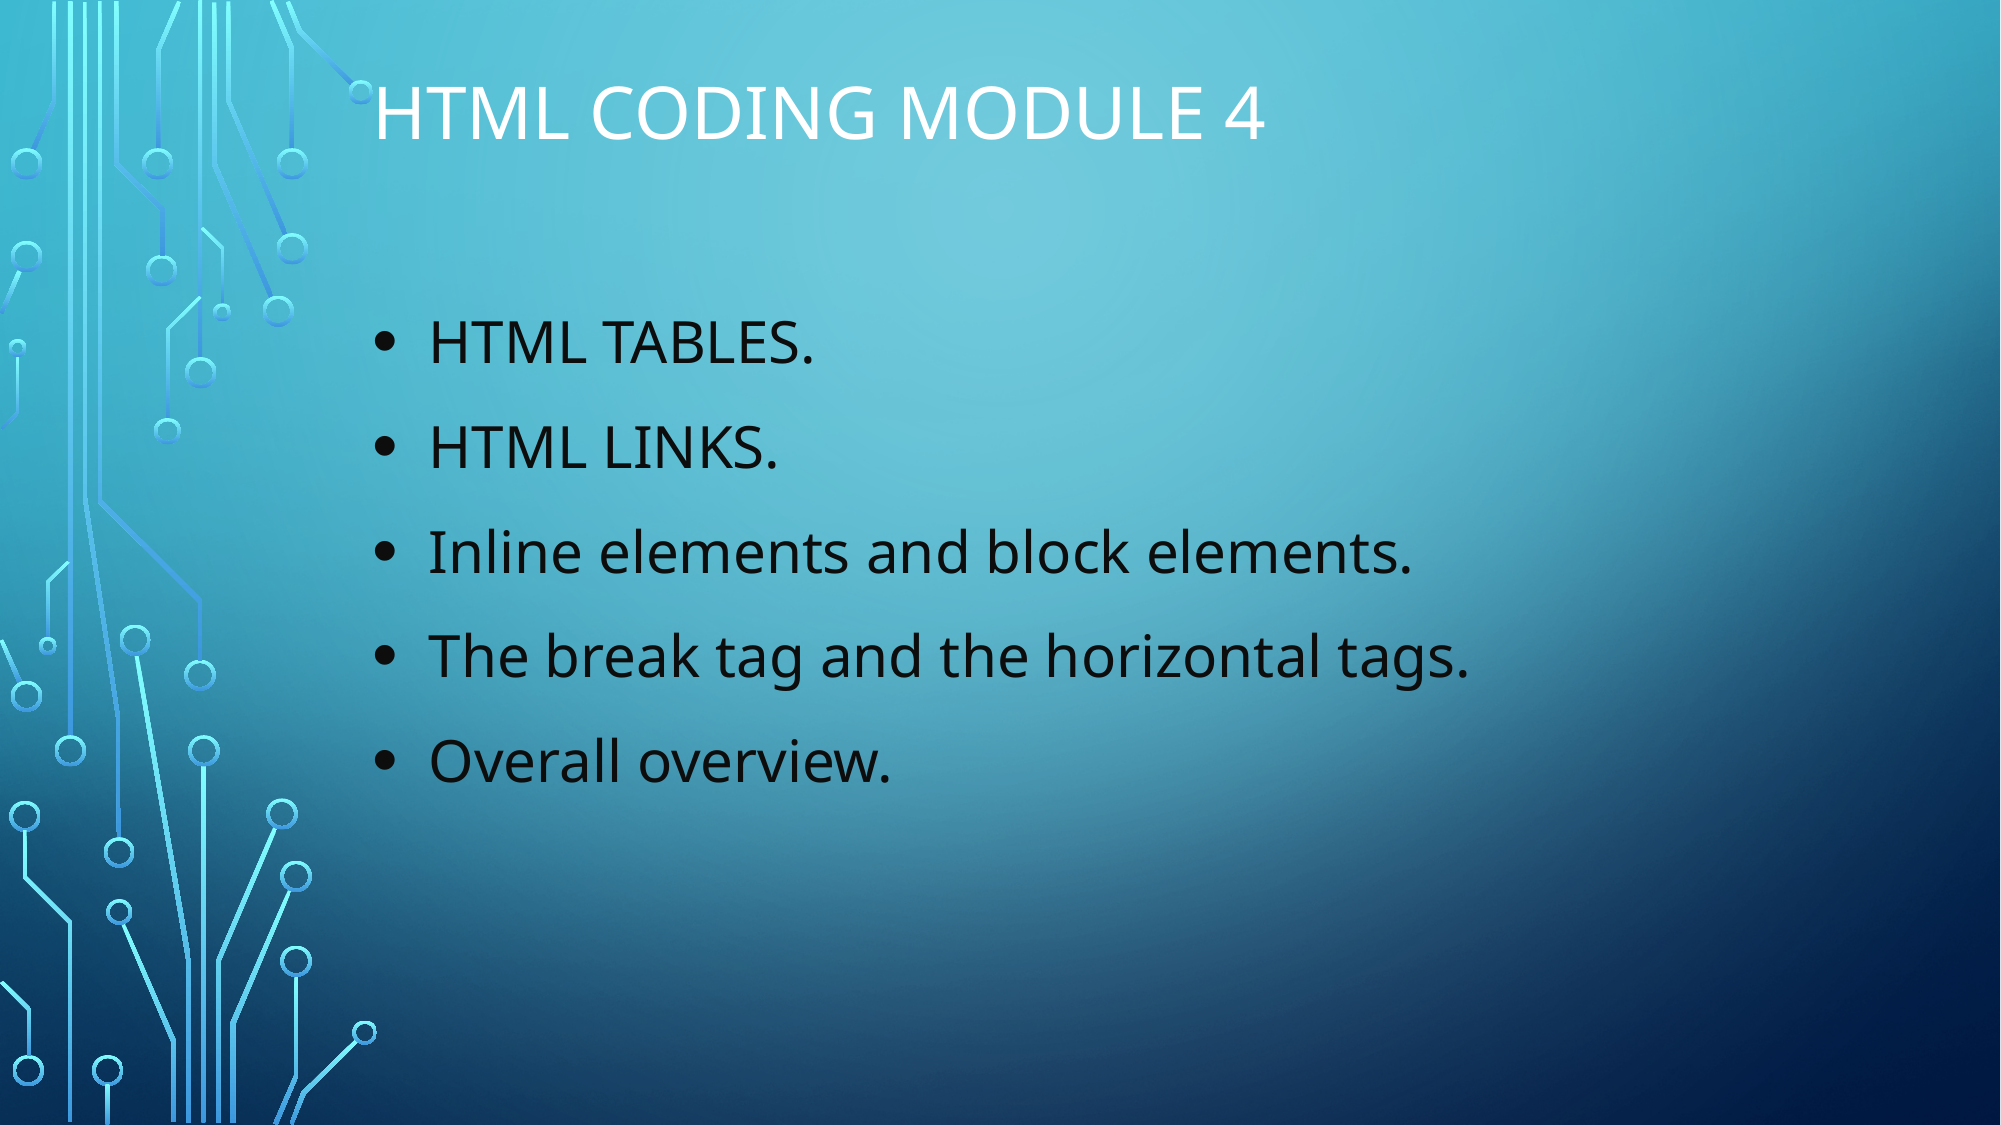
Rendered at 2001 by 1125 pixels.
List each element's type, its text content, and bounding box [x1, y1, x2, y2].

title Html Coding module 4 [357, 30, 1380, 163]
subtitle HTML TABLES. HTML LINKS. Inline elements and block elements. The break tag and the horizontal tags. Overall overview. [357, 284, 1800, 872]
